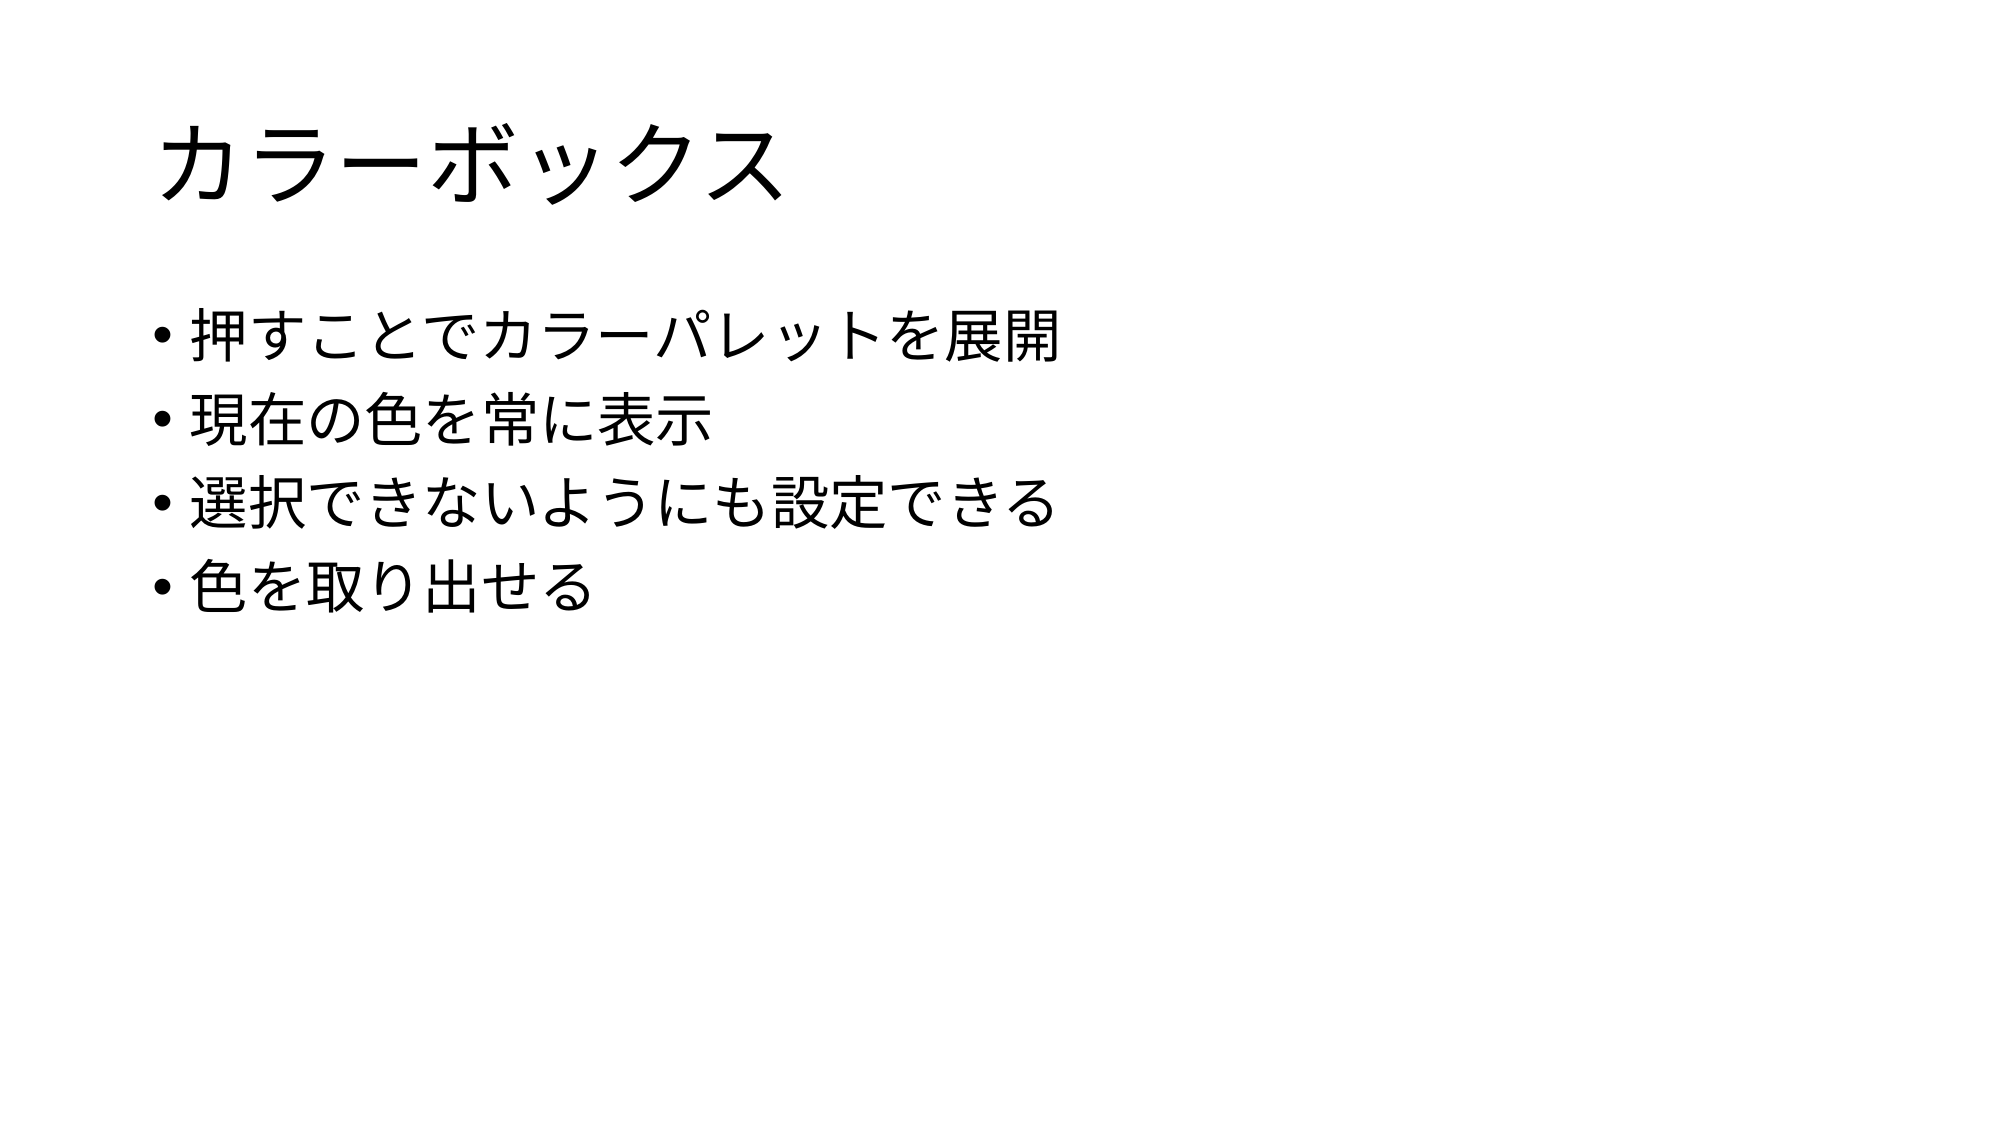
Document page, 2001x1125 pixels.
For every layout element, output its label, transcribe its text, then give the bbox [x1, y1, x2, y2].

list 押すことでカラーパレットを展開 現在の色を常に表示 選択できないようにも設定できる 色を取り出せる [137, 299, 1863, 1014]
title カラーボックス [137, 59, 1863, 278]
